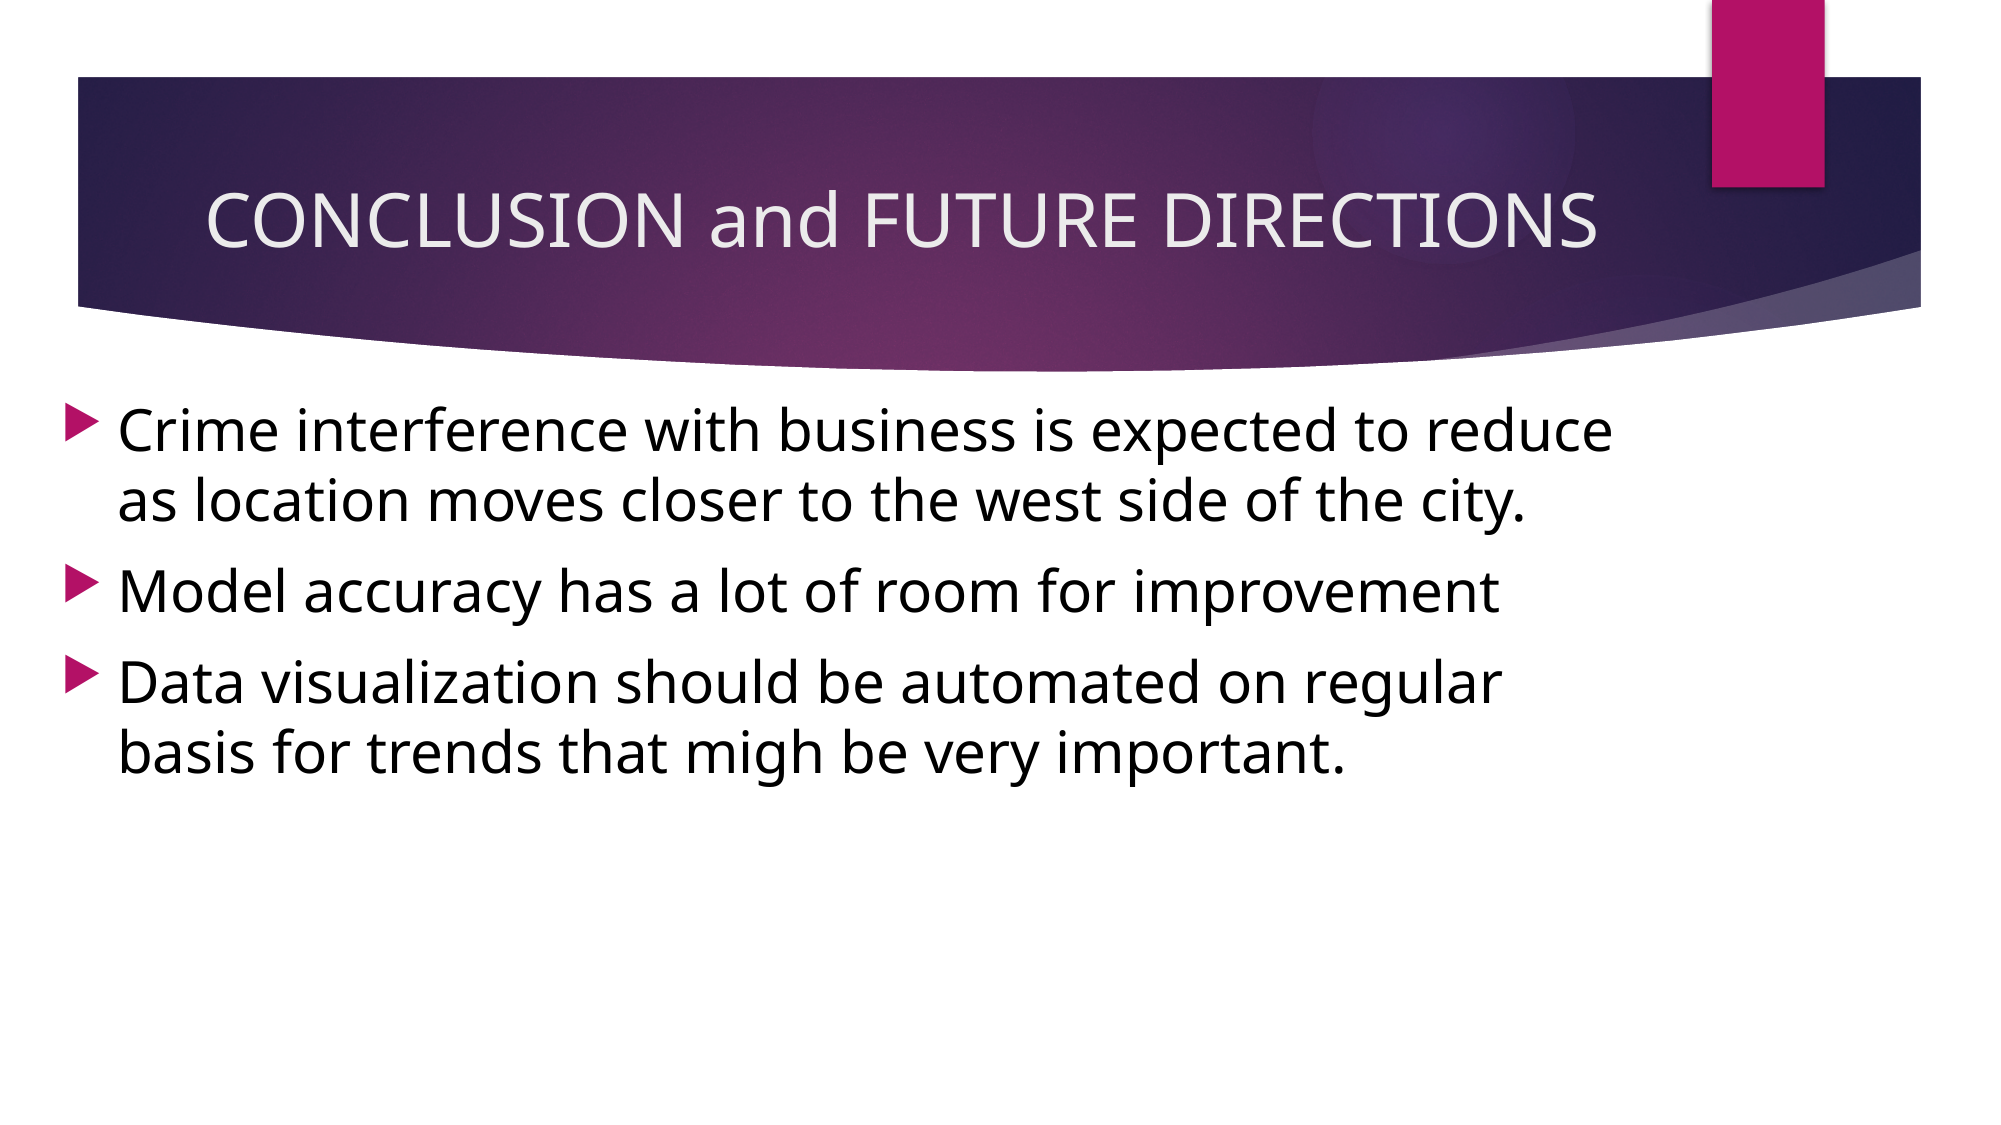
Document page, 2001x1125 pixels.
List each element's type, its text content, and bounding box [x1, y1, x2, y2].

title CONCLUSION and FUTURE DIRECTIONS [189, 159, 1627, 276]
list Crime interference with business is expected to reduce as location moves closer to the west side of the city. Model accuracy has a lot of room for improvement Data visualization should be automated on regular basis for trends that migh be very important. [45, 385, 1638, 988]
